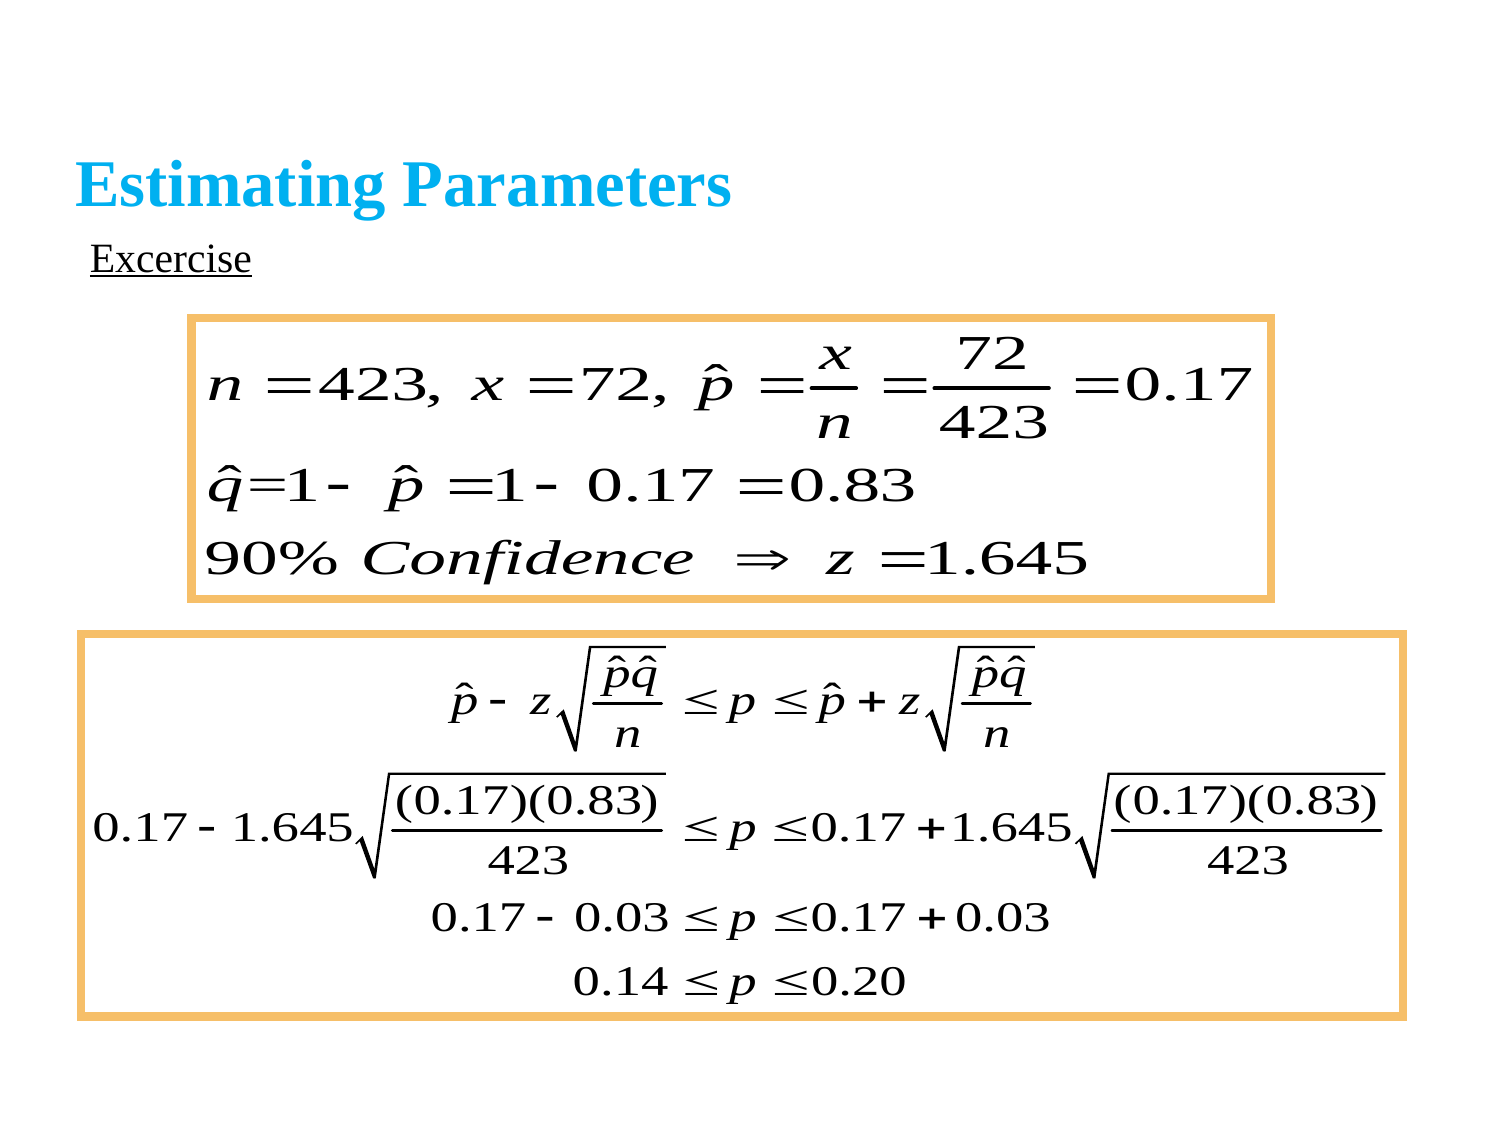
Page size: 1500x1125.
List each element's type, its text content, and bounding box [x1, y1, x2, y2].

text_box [84, 637, 1400, 1013]
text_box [195, 321, 1267, 596]
text_box Estimating Parameters [74, 85, 1425, 223]
text_box Excercise [74, 223, 1425, 966]
